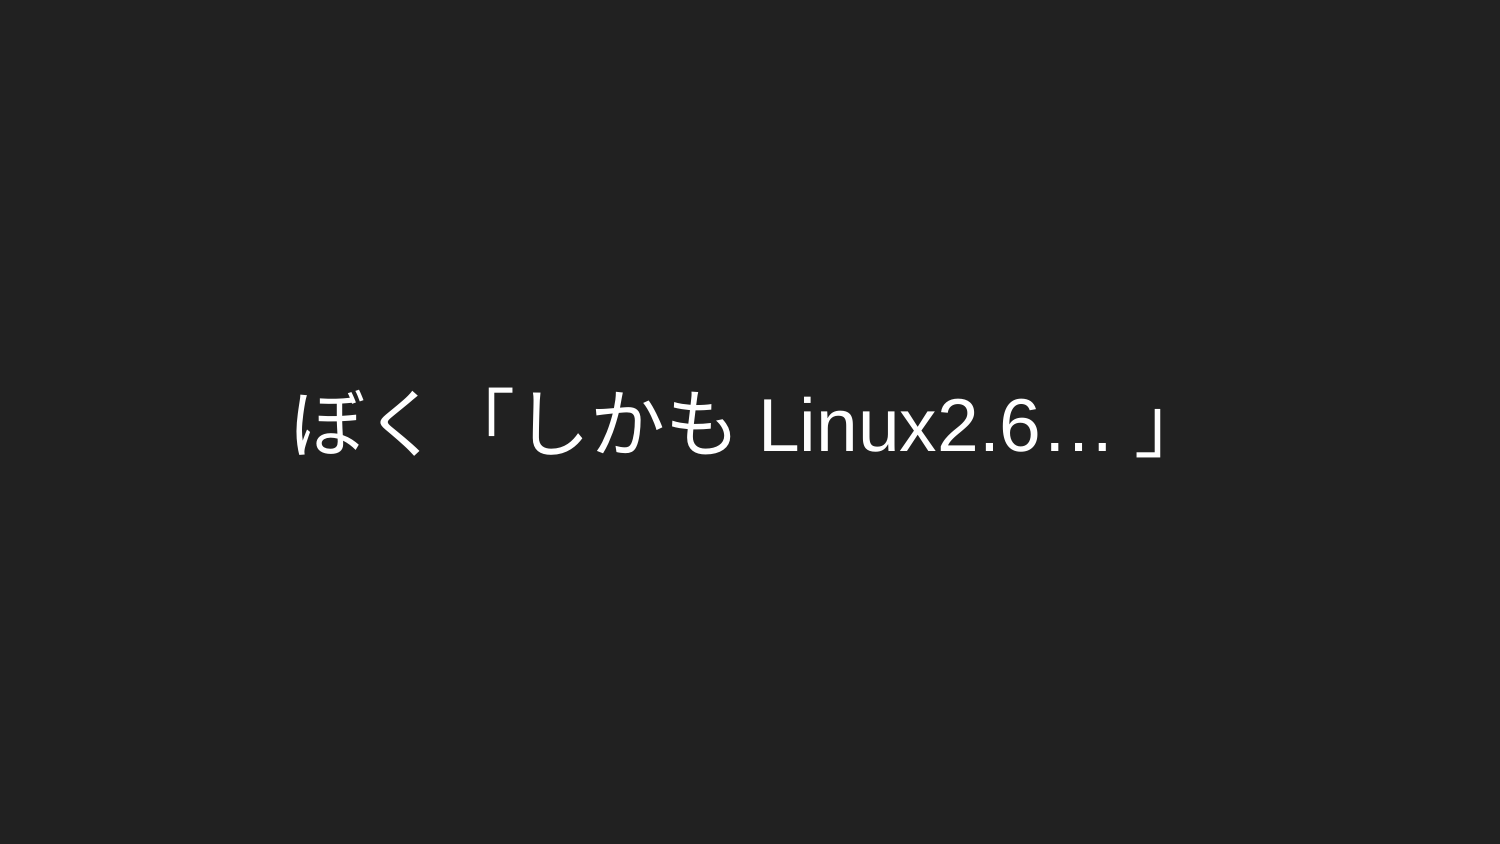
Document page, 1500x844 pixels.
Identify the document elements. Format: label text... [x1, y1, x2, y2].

title ぼく「しかもLinux2.6…」 [51, 352, 1449, 491]
